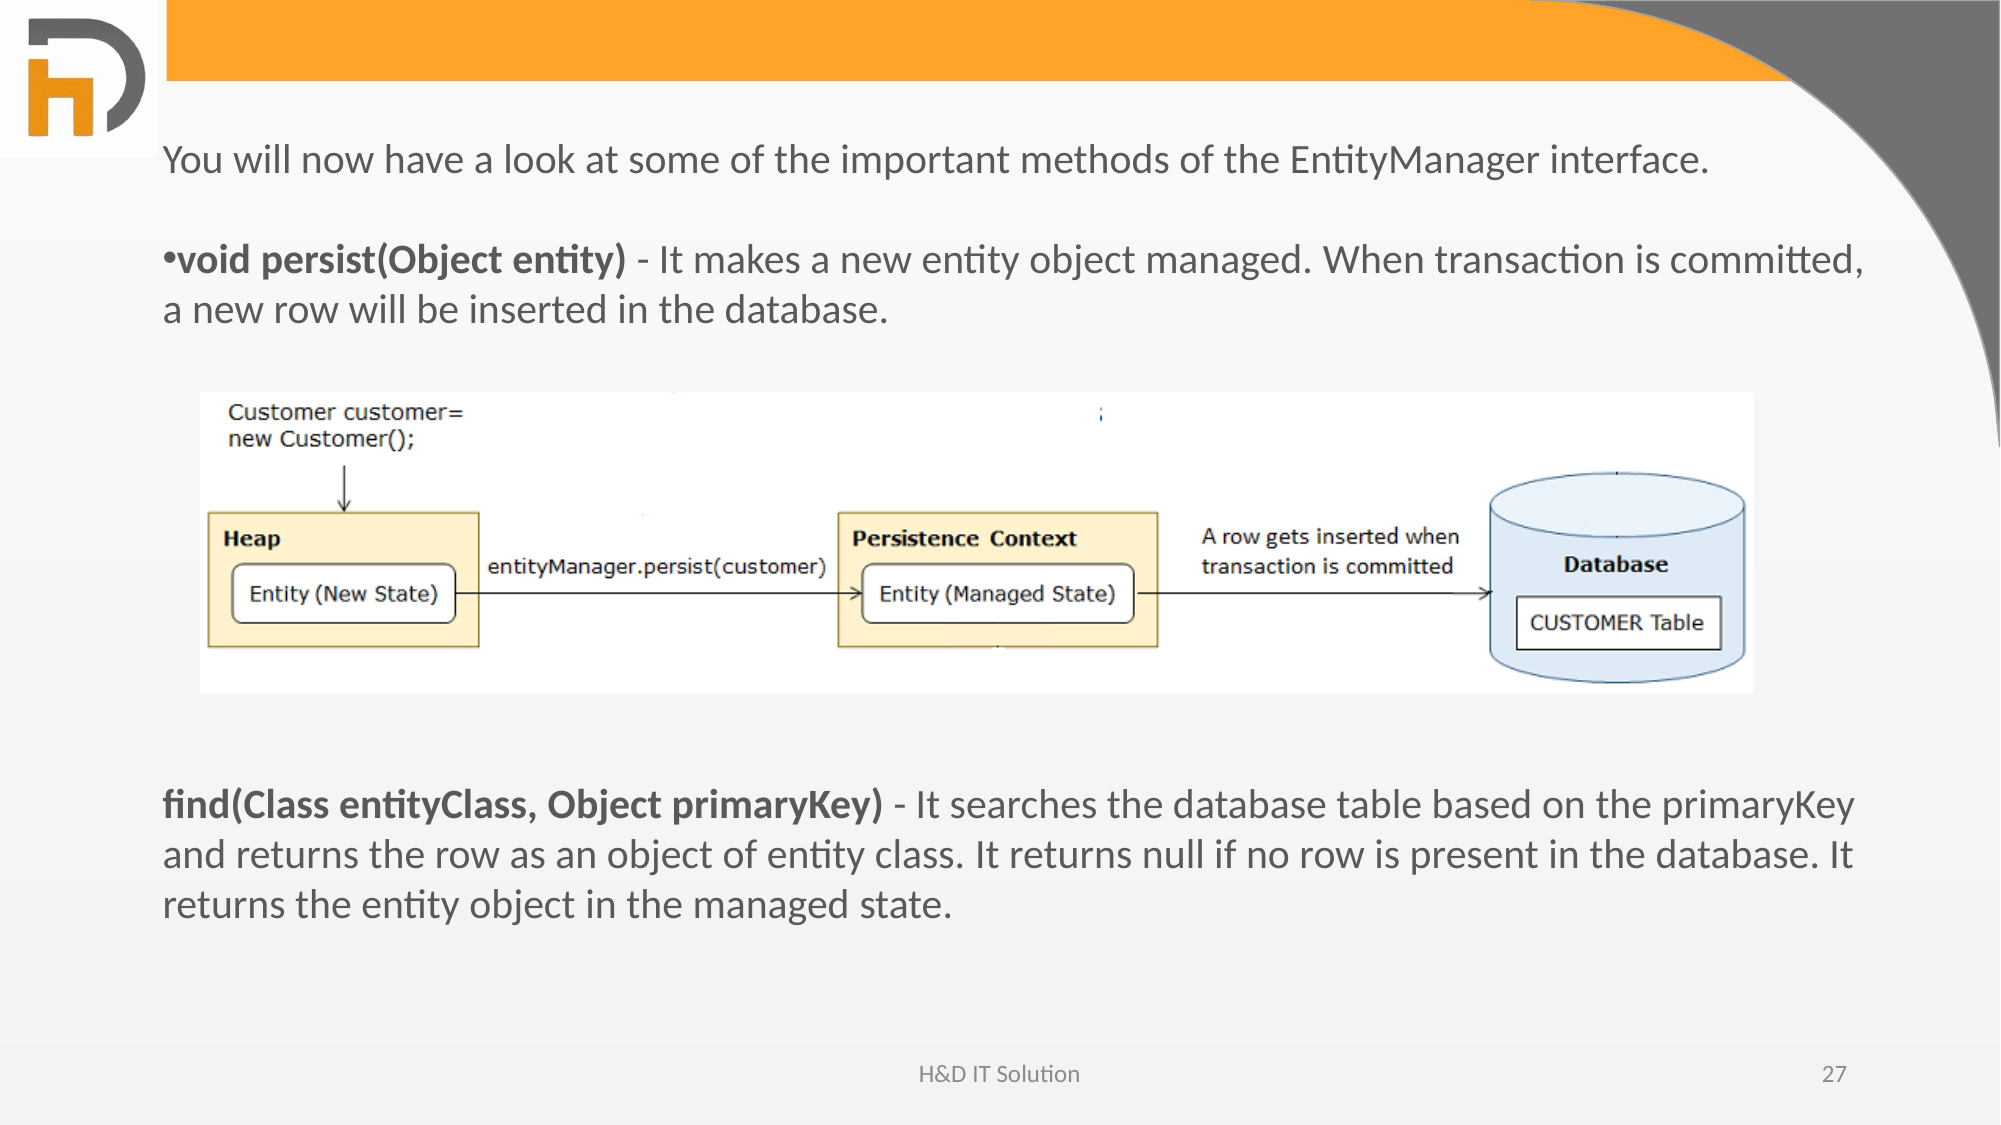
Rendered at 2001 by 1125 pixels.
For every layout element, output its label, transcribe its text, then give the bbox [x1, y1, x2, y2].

text_box find(Class entityClass, Object primaryKey) - It searches the database table based on the primaryKey and returns the row as an object of entity class. It returns null if no row is present in the database. It returns the entity object in the managed state. [147, 769, 1906, 934]
footer H&D IT Solution [662, 1042, 1338, 1103]
slide_number 27 [1412, 1042, 1863, 1103]
picture [0, 0, 157, 157]
text_box You will now have a look at some of the important methods of the EntityManager interface. void persist(Object entity) - It makes a new entity object managed. When transaction is committed, a new row will be inserted in the database. [147, 124, 1906, 340]
picture [200, 392, 1754, 693]
